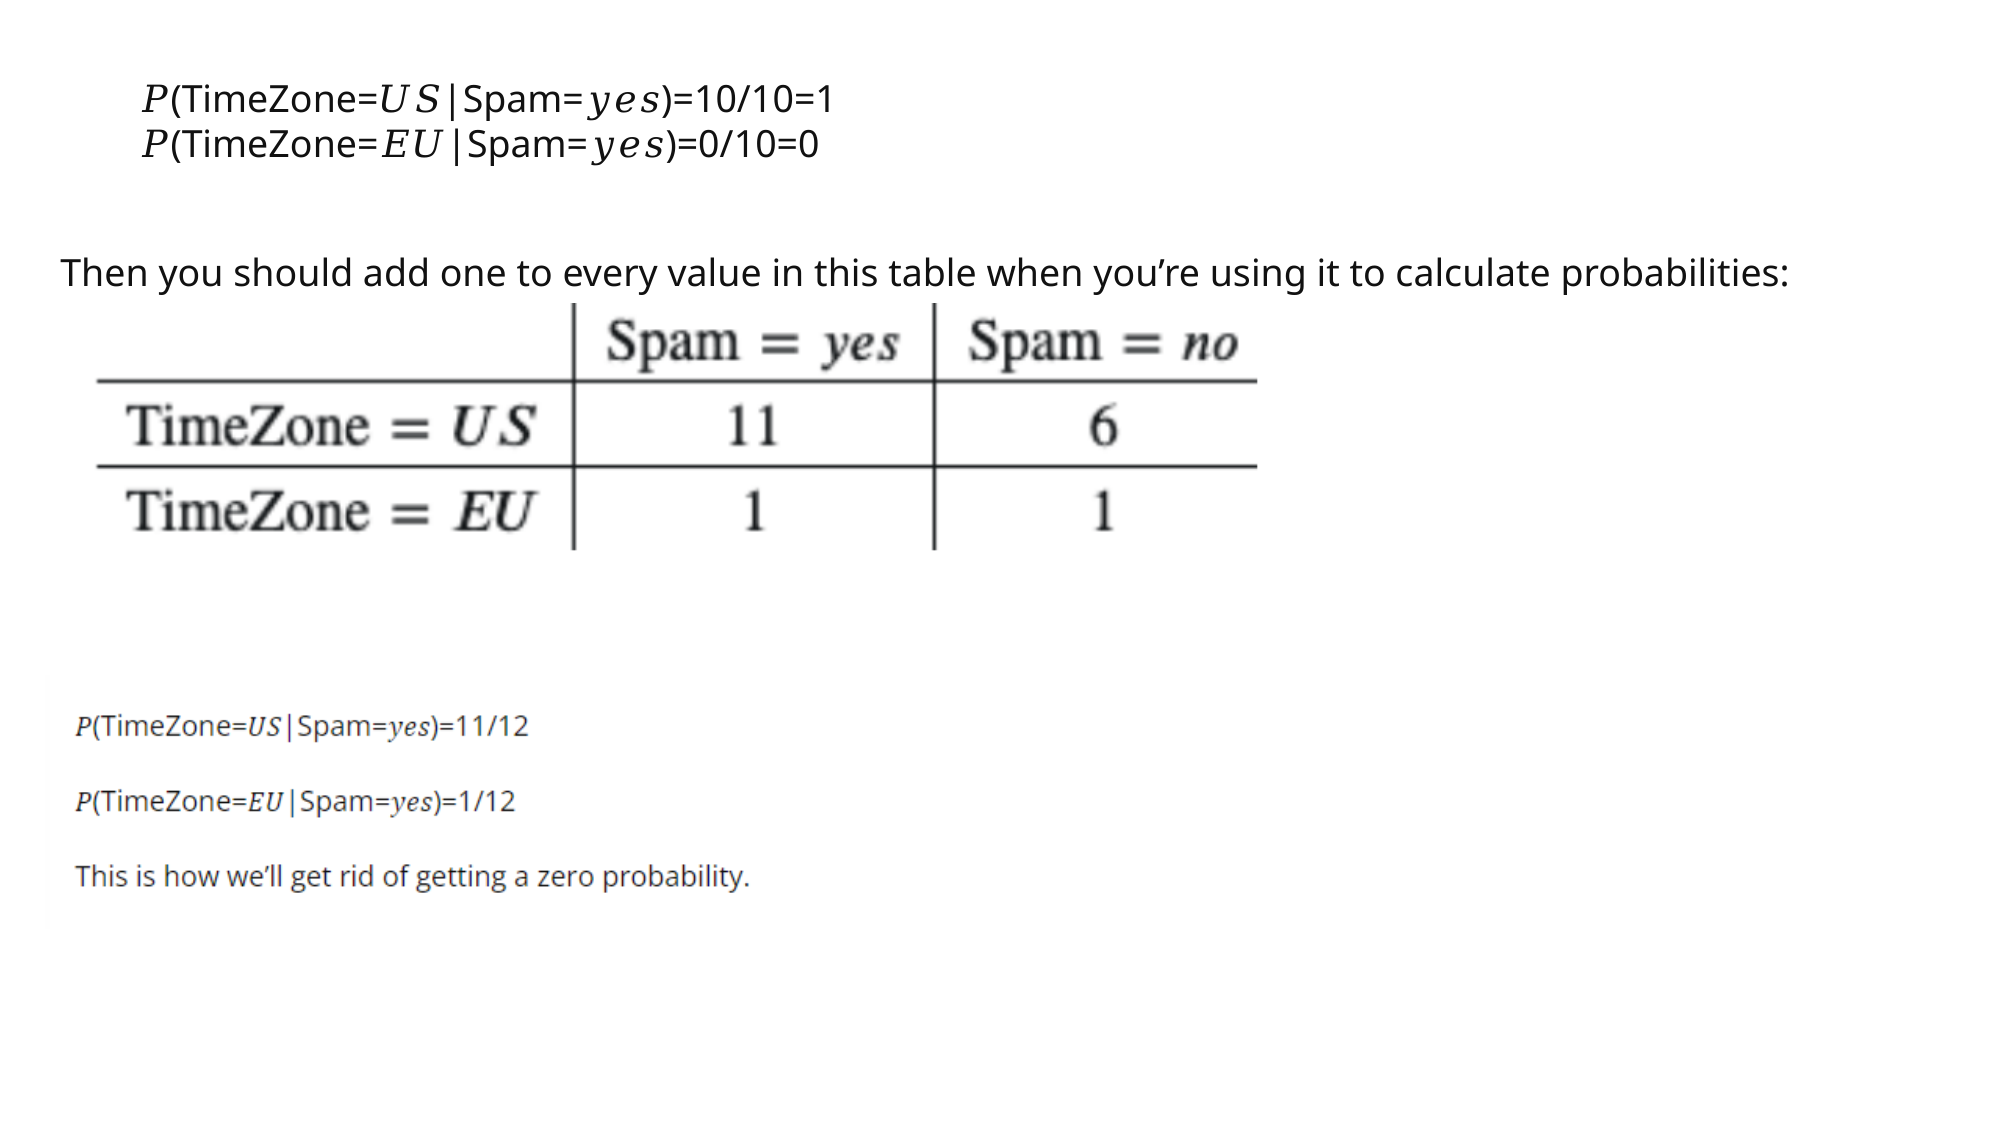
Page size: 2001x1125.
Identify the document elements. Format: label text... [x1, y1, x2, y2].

picture [75, 303, 1270, 563]
picture [45, 675, 830, 929]
text_box 𝑃(TimeZone=𝑈𝑆|Spam=𝑦𝑒𝑠)=10/10=1 𝑃(TimeZone=𝐸𝑈|Spam=𝑦𝑒𝑠)=0/10=0 [123, 68, 1125, 173]
text_box Then you should add one to every value in this table when you’re using it to calculate probabilities: [45, 241, 1819, 301]
